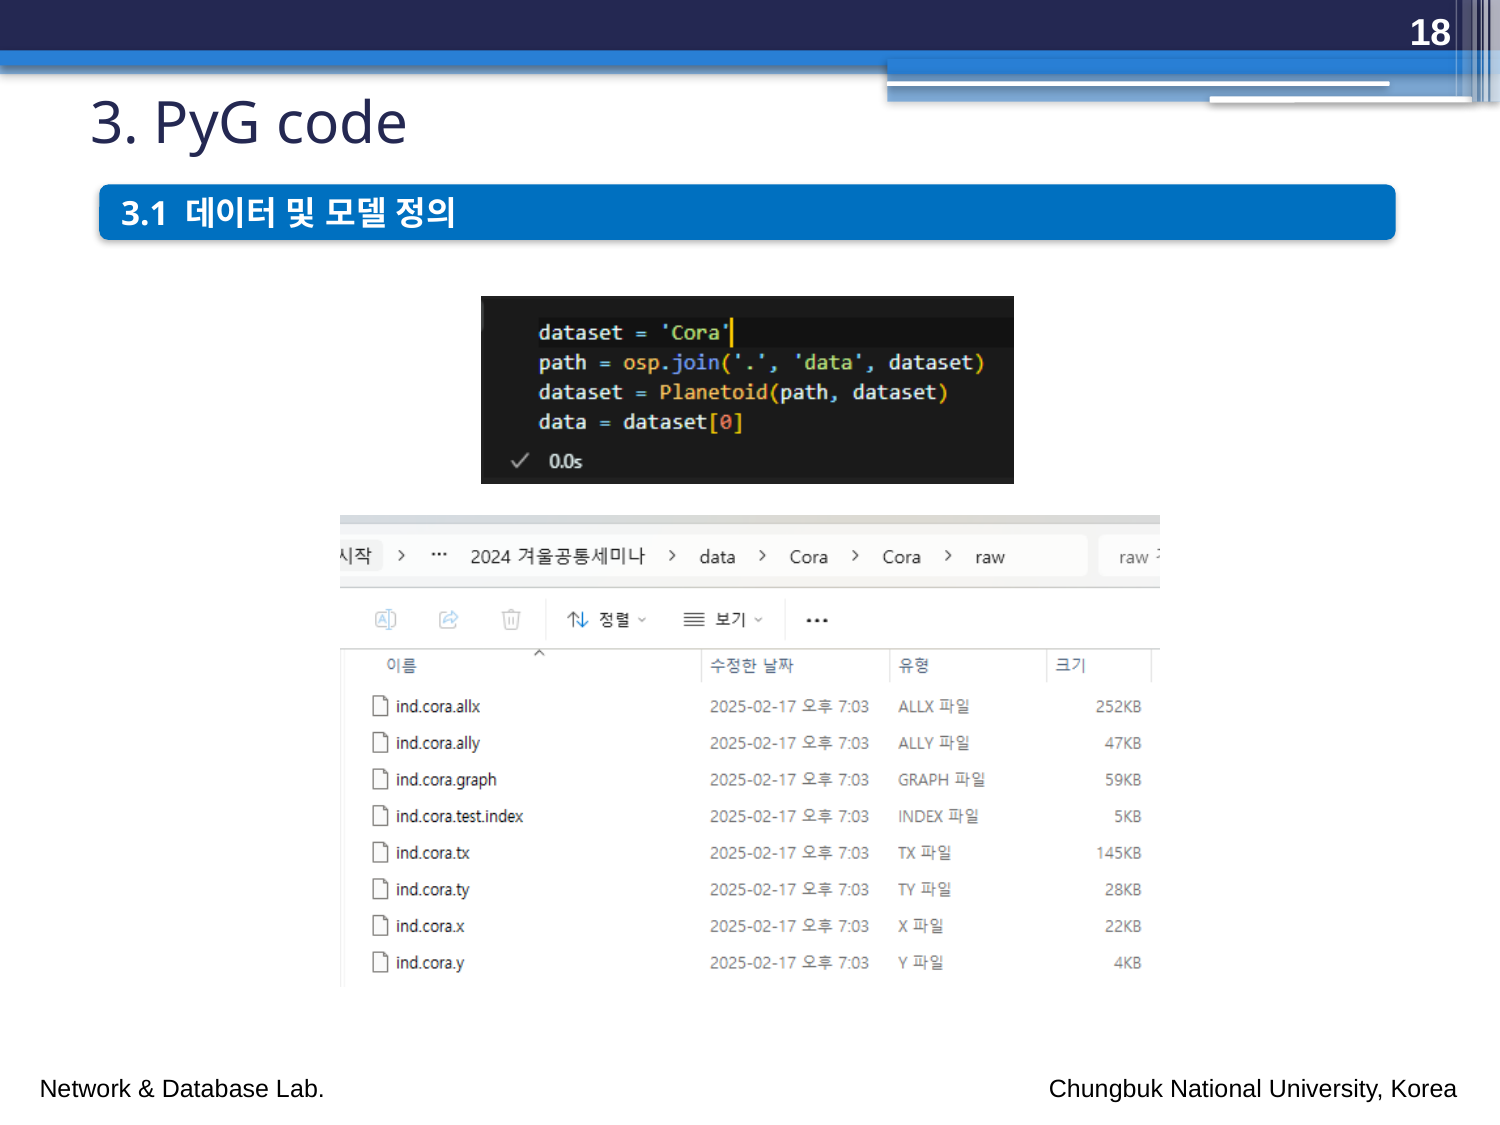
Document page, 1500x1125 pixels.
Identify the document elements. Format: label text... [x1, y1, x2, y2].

picture [481, 296, 1014, 485]
title 3. PyG code [75, 32, 1426, 209]
picture [340, 515, 1160, 988]
slide_number 18 [1341, 0, 1467, 61]
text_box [99, 184, 1396, 241]
